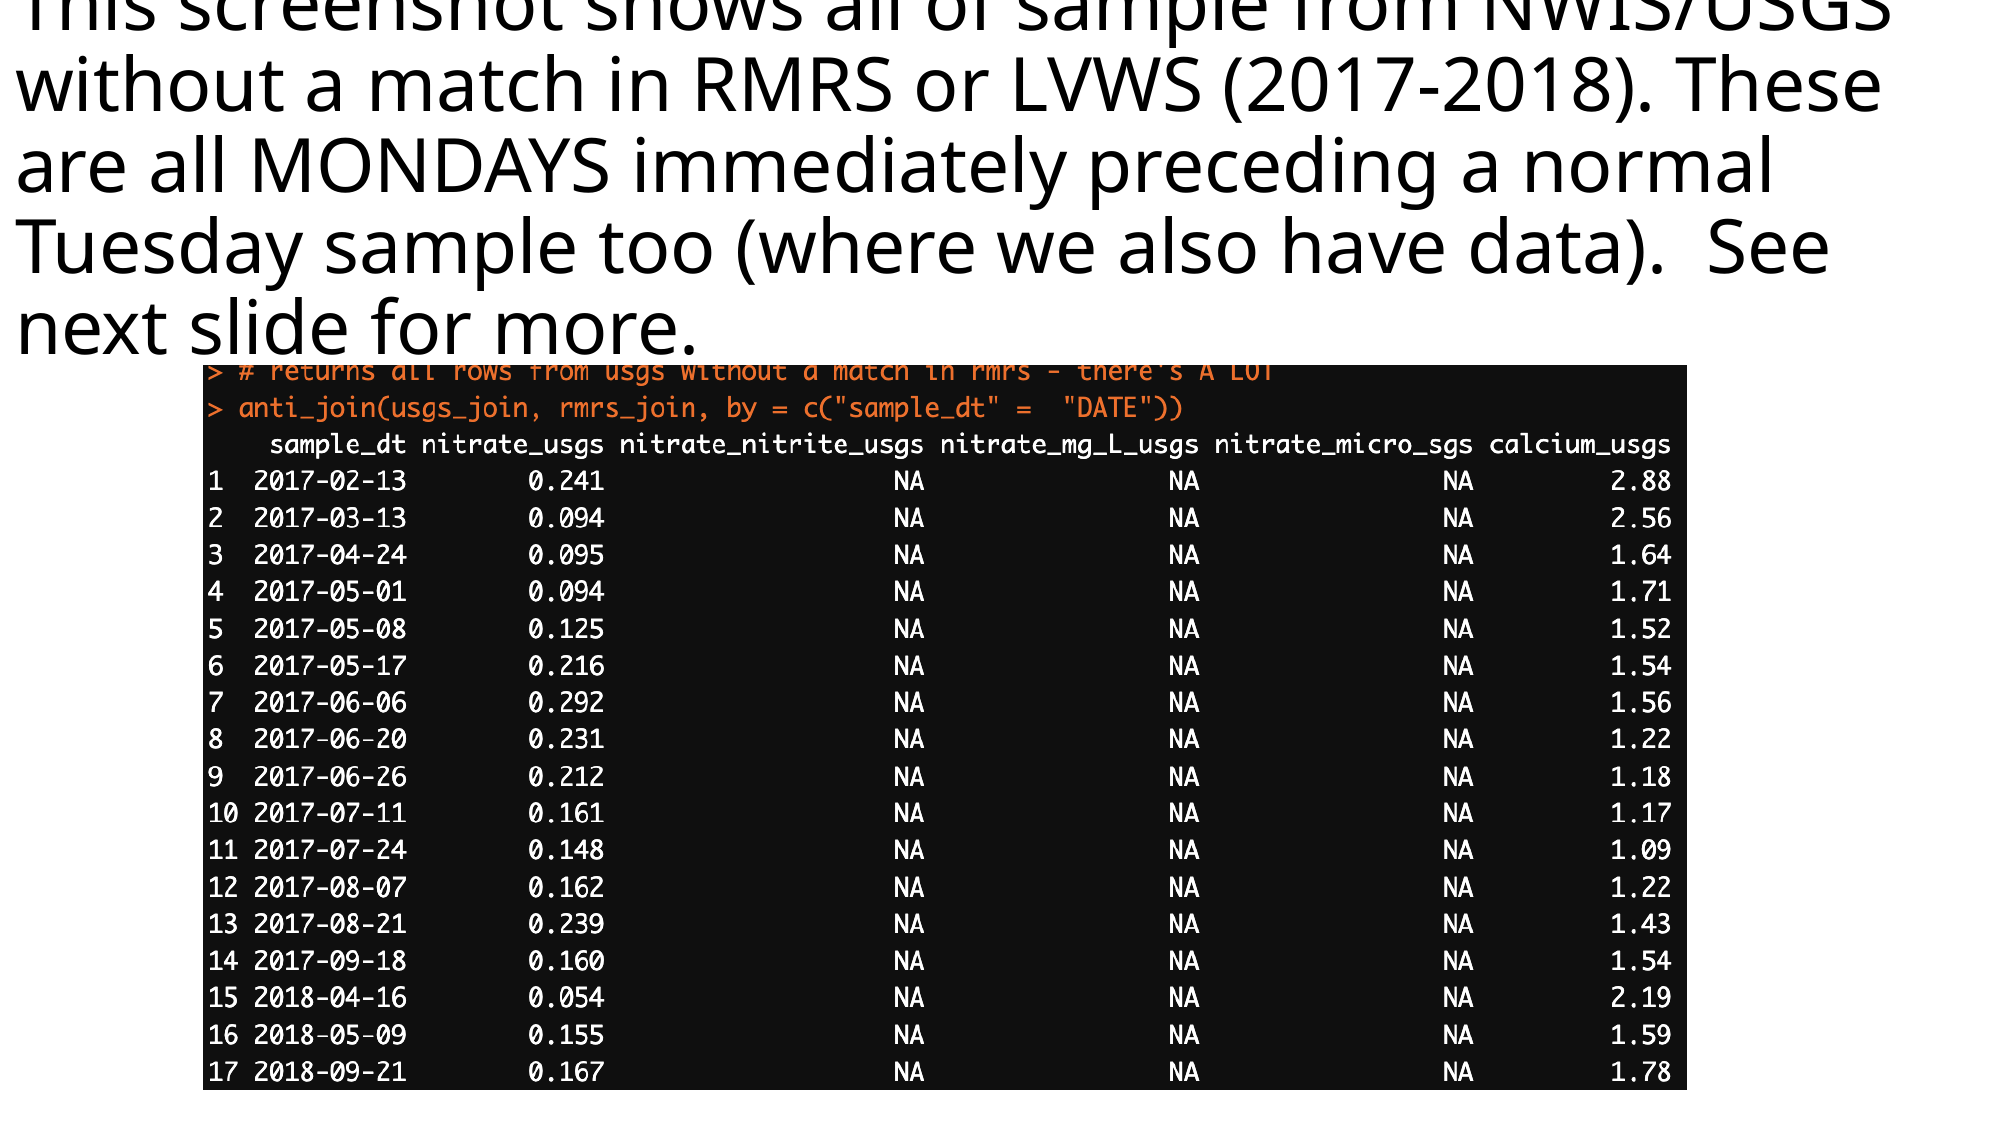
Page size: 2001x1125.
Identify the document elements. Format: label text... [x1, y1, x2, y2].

picture [202, 365, 1688, 1090]
title This screenshot shows all of sample from NWIS/USGS without a match in RMRS or LVWS (2017-2018). These are all MONDAYS immediately preceding a normal Tuesday sample too (where we also have data). See next slide for more. [0, 59, 1928, 278]
